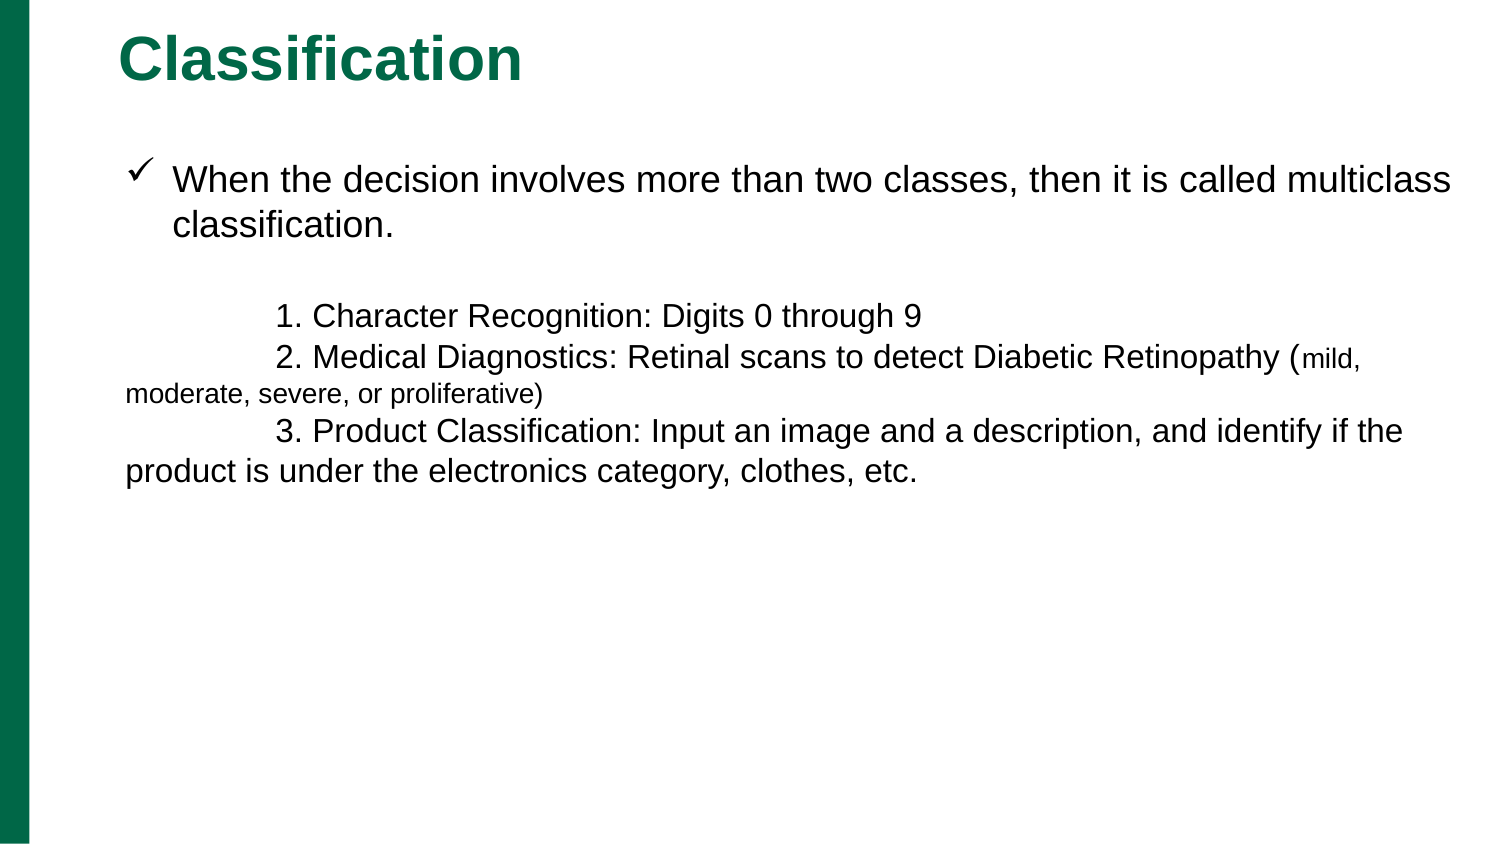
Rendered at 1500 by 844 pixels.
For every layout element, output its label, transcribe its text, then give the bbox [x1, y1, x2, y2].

title Classification [103, 16, 1397, 104]
text_box When the decision involves more than two classes, then it is called multiclass classification. 1. Character Recognition: Digits 0 through 9 2. Medical Diagnostics: Retinal scans to detect Diabetic Retinopathy (mild, moderate, severe, or proliferative) 3. Product Classification: Input an image and a description, and identify if the product is under the electronics category, clothes, etc. [110, 103, 1475, 537]
